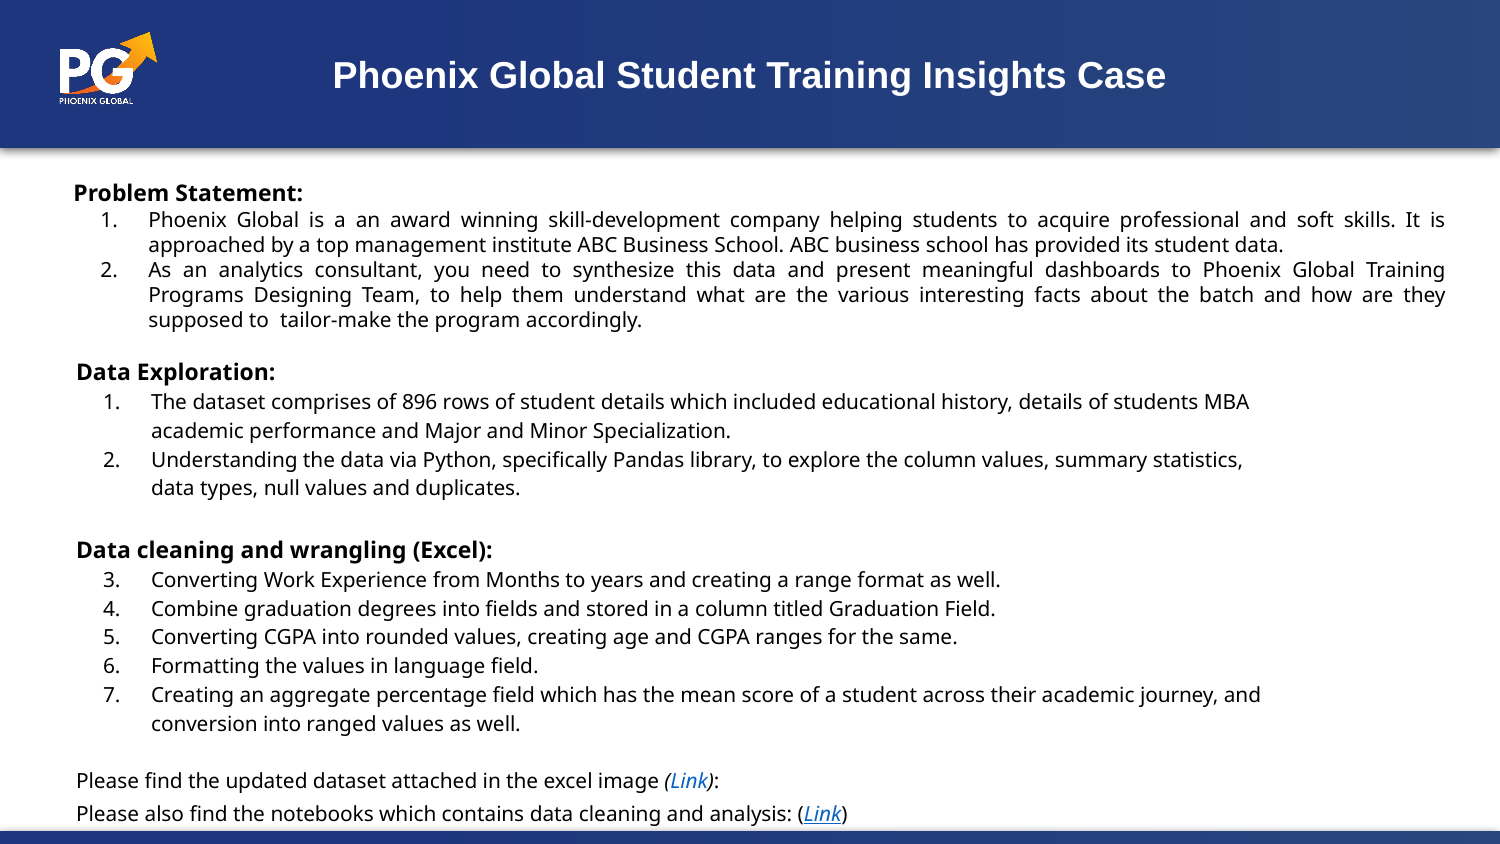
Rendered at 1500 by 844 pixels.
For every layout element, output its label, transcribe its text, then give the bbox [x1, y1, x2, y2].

picture [58, 30, 157, 108]
text_box Problem Statement: Phoenix Global is a an award winning skill-development company helping students to acquire professional and soft skills. It is approached by a top management institute ABC Business School. ABC business school has provided its student data. As an analytics consultant, you need to synthesize this data and present meaningful dashboards to Phoenix Global Training Programs Designing Team, to help them understand what are the various interesting facts about the batch and how are they supposed to tailor-make the program accordingly. [58, 159, 1461, 347]
text_box Data Exploration: The dataset comprises of 896 rows of student details which included educational history, details of students MBA academic performance and Major and Minor Specialization. Understanding the data via Python, specifically Pandas library, to explore the column values, summary statistics, data types, null values and duplicates. Data cleaning and wrangling (Excel): Converting Work Experience from Months to years and creating a range format as well. Combine graduation degrees into fields and stored in a column titled Graduation Field. Converting CGPA into rounded values, creating age and CGPA ranges for the same. Formatting the values in language field. Creating an aggregate percentage field which has the mean score of a student across their academic journey, and conversion into ranged values as well. Please find the updated dataset attached in the excel image (Link): Please also find the notebooks which contains data cleaning and analysis: (Link) [60, 347, 1292, 771]
text_box [0, 831, 1500, 844]
text_box Phoenix Global Student Training Insights Case [0, 0, 1500, 148]
